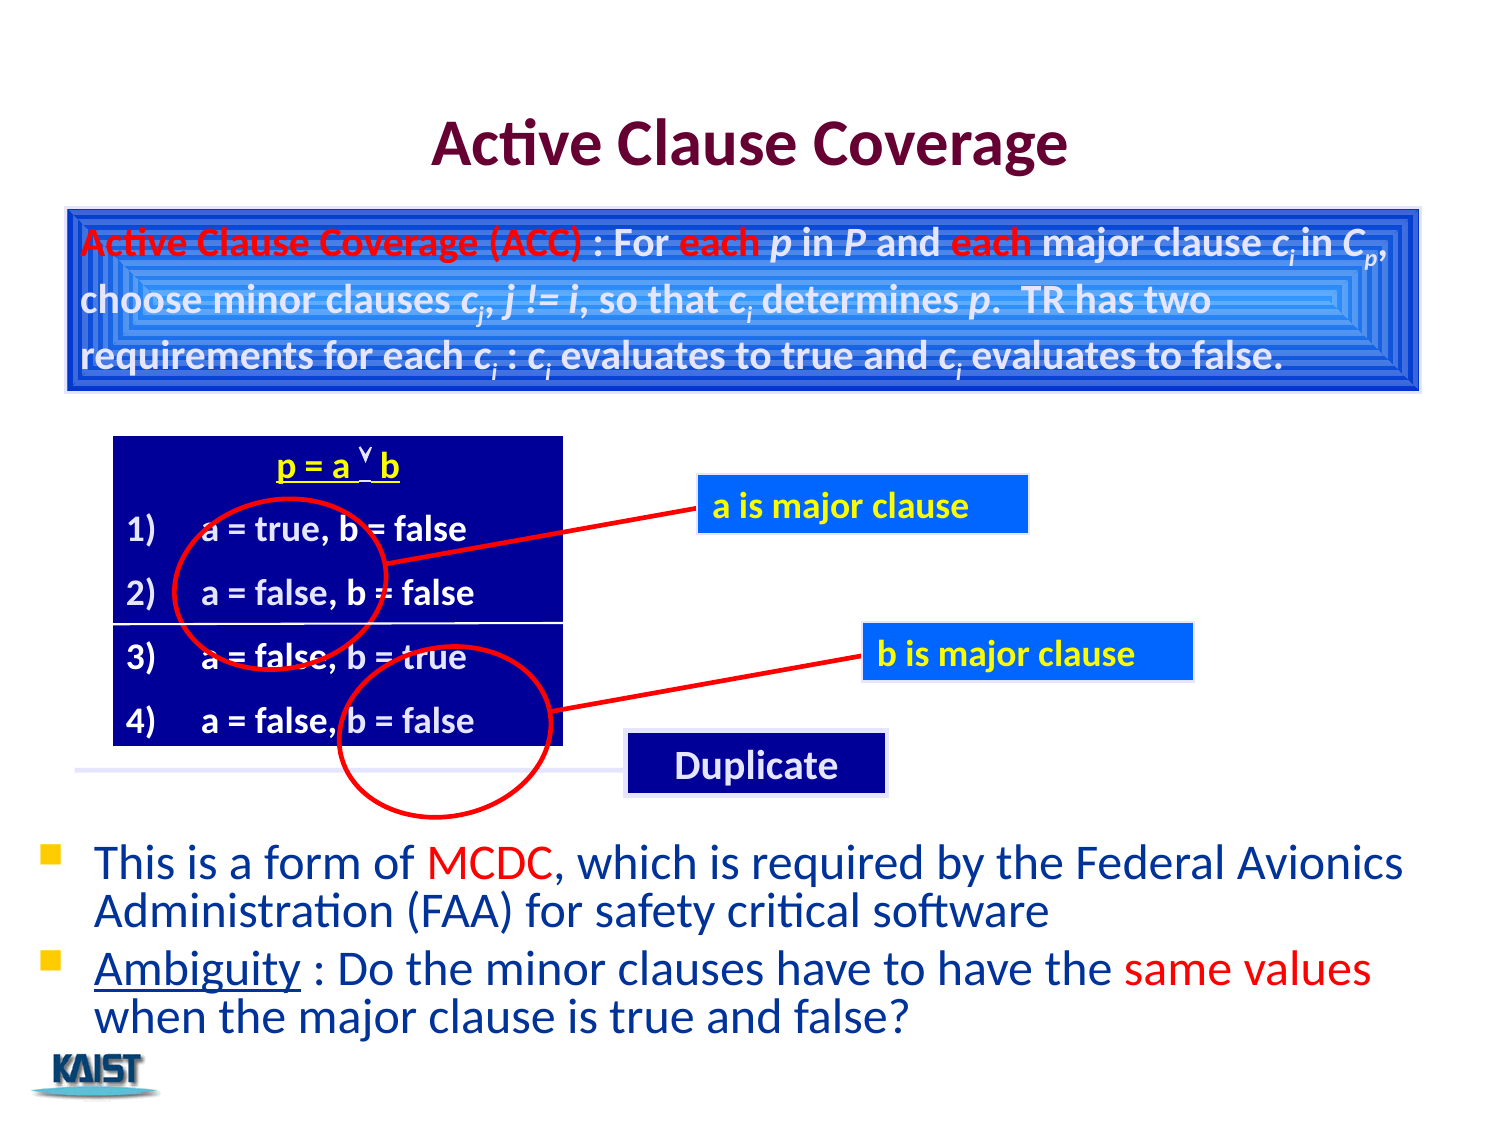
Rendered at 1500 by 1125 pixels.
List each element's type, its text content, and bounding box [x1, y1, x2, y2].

text_box p = a  b a = true, b = false a = false, b = false a = false, b = true a = false, b = false [111, 632, 332, 728]
picture [29, 1059, 162, 1102]
title Active Clause Coverage [74, 44, 1426, 233]
text_box Active Clause Coverage (ACC) : For each p in P and each major clause ci in Cp, choose minor clauses cj, j != i, so that ci determines p. TR has two requirements for each ci : ci evaluates to true and ci evaluates to false. [65, 207, 1421, 393]
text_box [74, 730, 332, 797]
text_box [173, 632, 332, 669]
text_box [173, 473, 1030, 621]
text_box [337, 621, 1194, 817]
list This is a form of MCDC, which is required by the Federal Avionics Administration (FAA) for safety critical software Ambiguity : Do the minor clauses have to have the same values when the major clause is true and false? [22, 833, 1435, 1059]
text_box p = a  b a = true, b = false a = false, b = false a = false, b = true a = false, b = false [111, 433, 565, 621]
